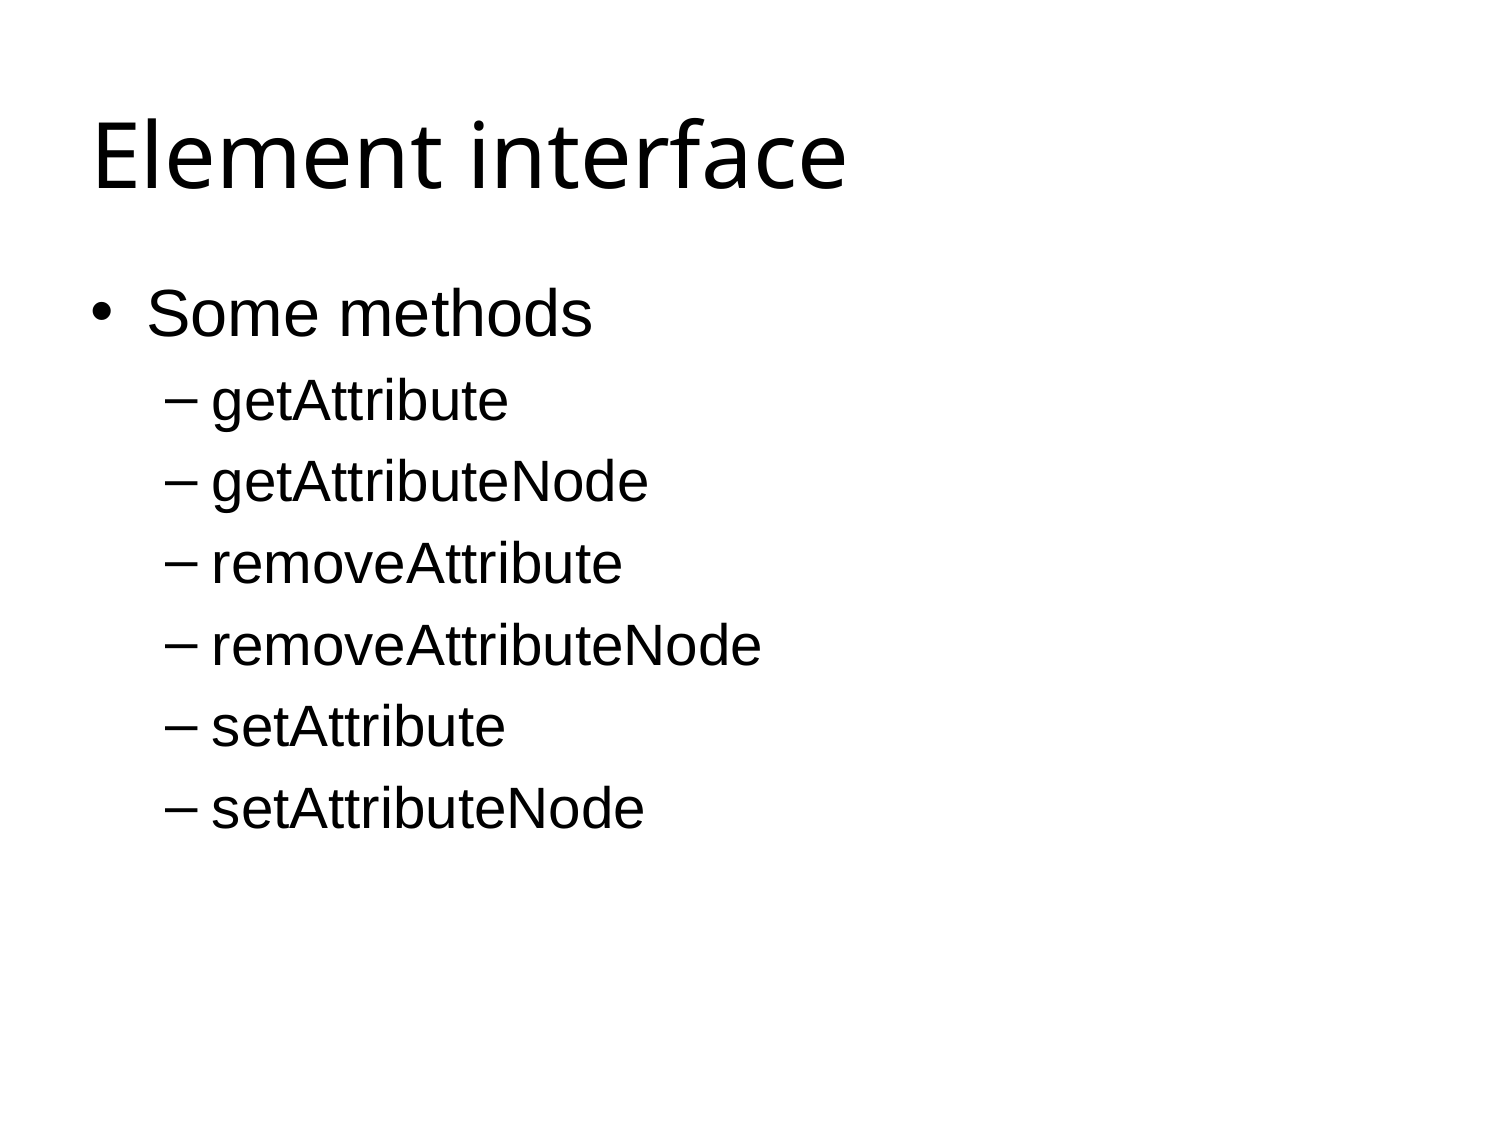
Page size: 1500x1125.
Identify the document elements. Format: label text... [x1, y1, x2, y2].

title Element interface [74, 58, 1426, 247]
list Some methods getAttribute getAttributeNode removeAttribute removeAttributeNode setAttribute setAttributeNode [74, 262, 1426, 1006]
